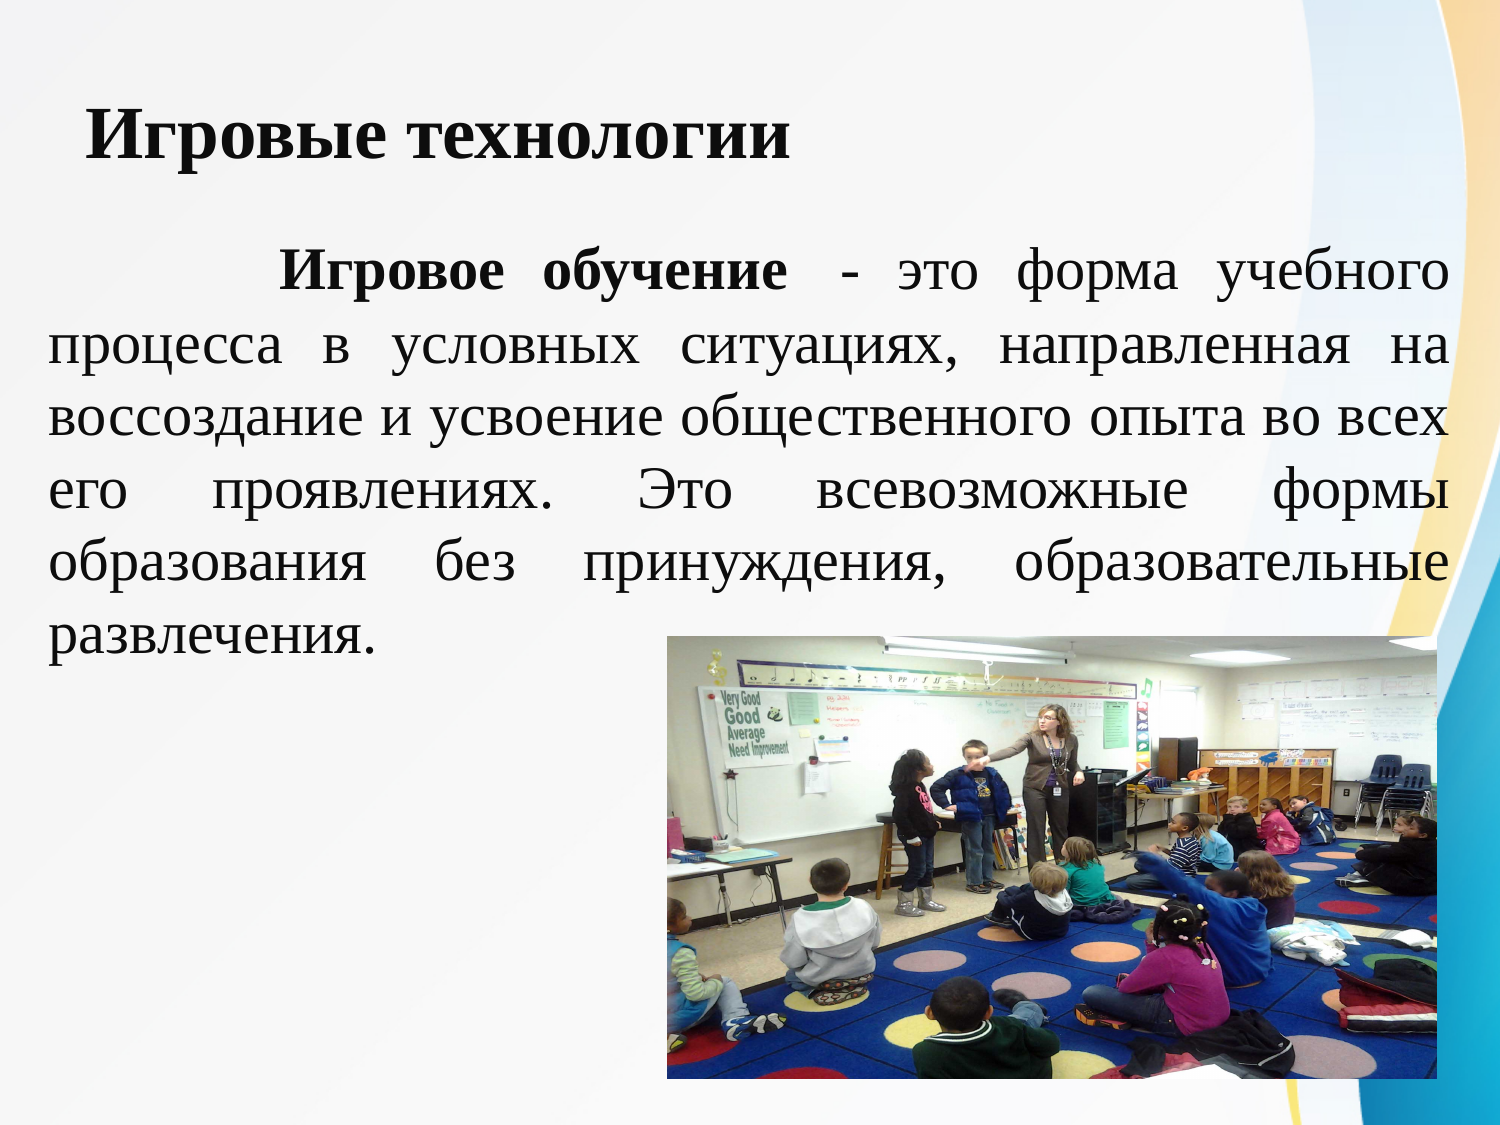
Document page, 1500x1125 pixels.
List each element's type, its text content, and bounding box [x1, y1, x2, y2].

title Игровые технологии [70, 25, 1422, 232]
picture [0, 0, 1500, 1125]
list Игровое обучение - это форма учебного процесса в условных ситуациях, направленная на воссоздание и усвоение общественного опыта во всех его проявлениях. Это всевозможные формы образования без принуждения, образовательные развлечения. [33, 215, 1467, 918]
